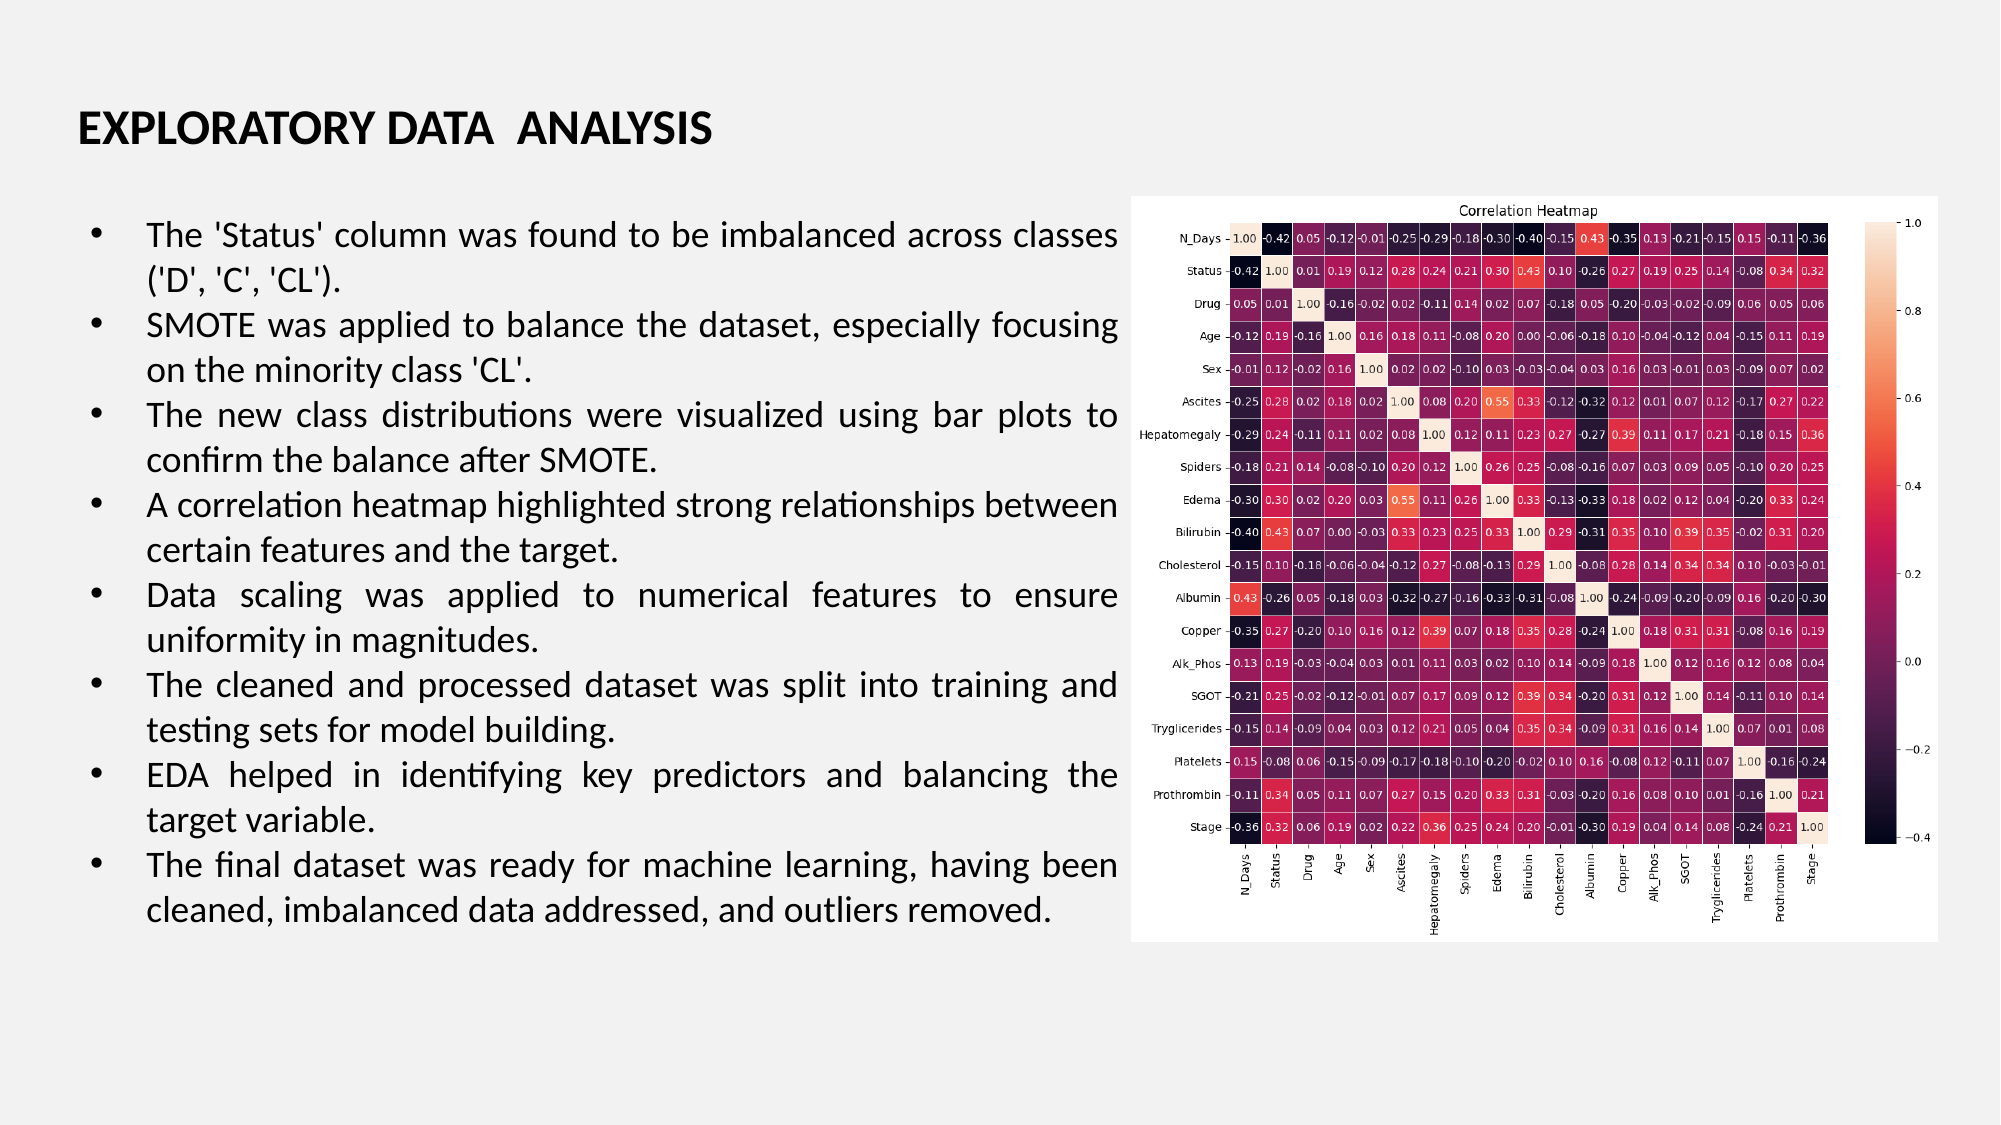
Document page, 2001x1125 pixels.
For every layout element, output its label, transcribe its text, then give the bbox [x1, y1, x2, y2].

text_box The 'Status' column was found to be imbalanced across classes ('D', 'C', 'CL'). SMOTE was applied to balance the dataset, especially focusing on the minority class 'CL'. The new class distributions were visualized using bar plots to confirm the balance after SMOTE. A correlation heatmap highlighted strong relationships between certain features and the target. Data scaling was applied to numerical features to ensure uniformity in magnitudes. The cleaned and processed dataset was split into training and testing sets for model building. EDA helped in identifying key predictors and balancing the target variable. The final dataset was ready for machine learning, having been cleaned, imbalanced data addressed, and outliers removed. [75, 202, 1135, 967]
text_box EXPLORATORY DATA ANALYSIS [63, 87, 884, 147]
picture [1131, 196, 1938, 942]
